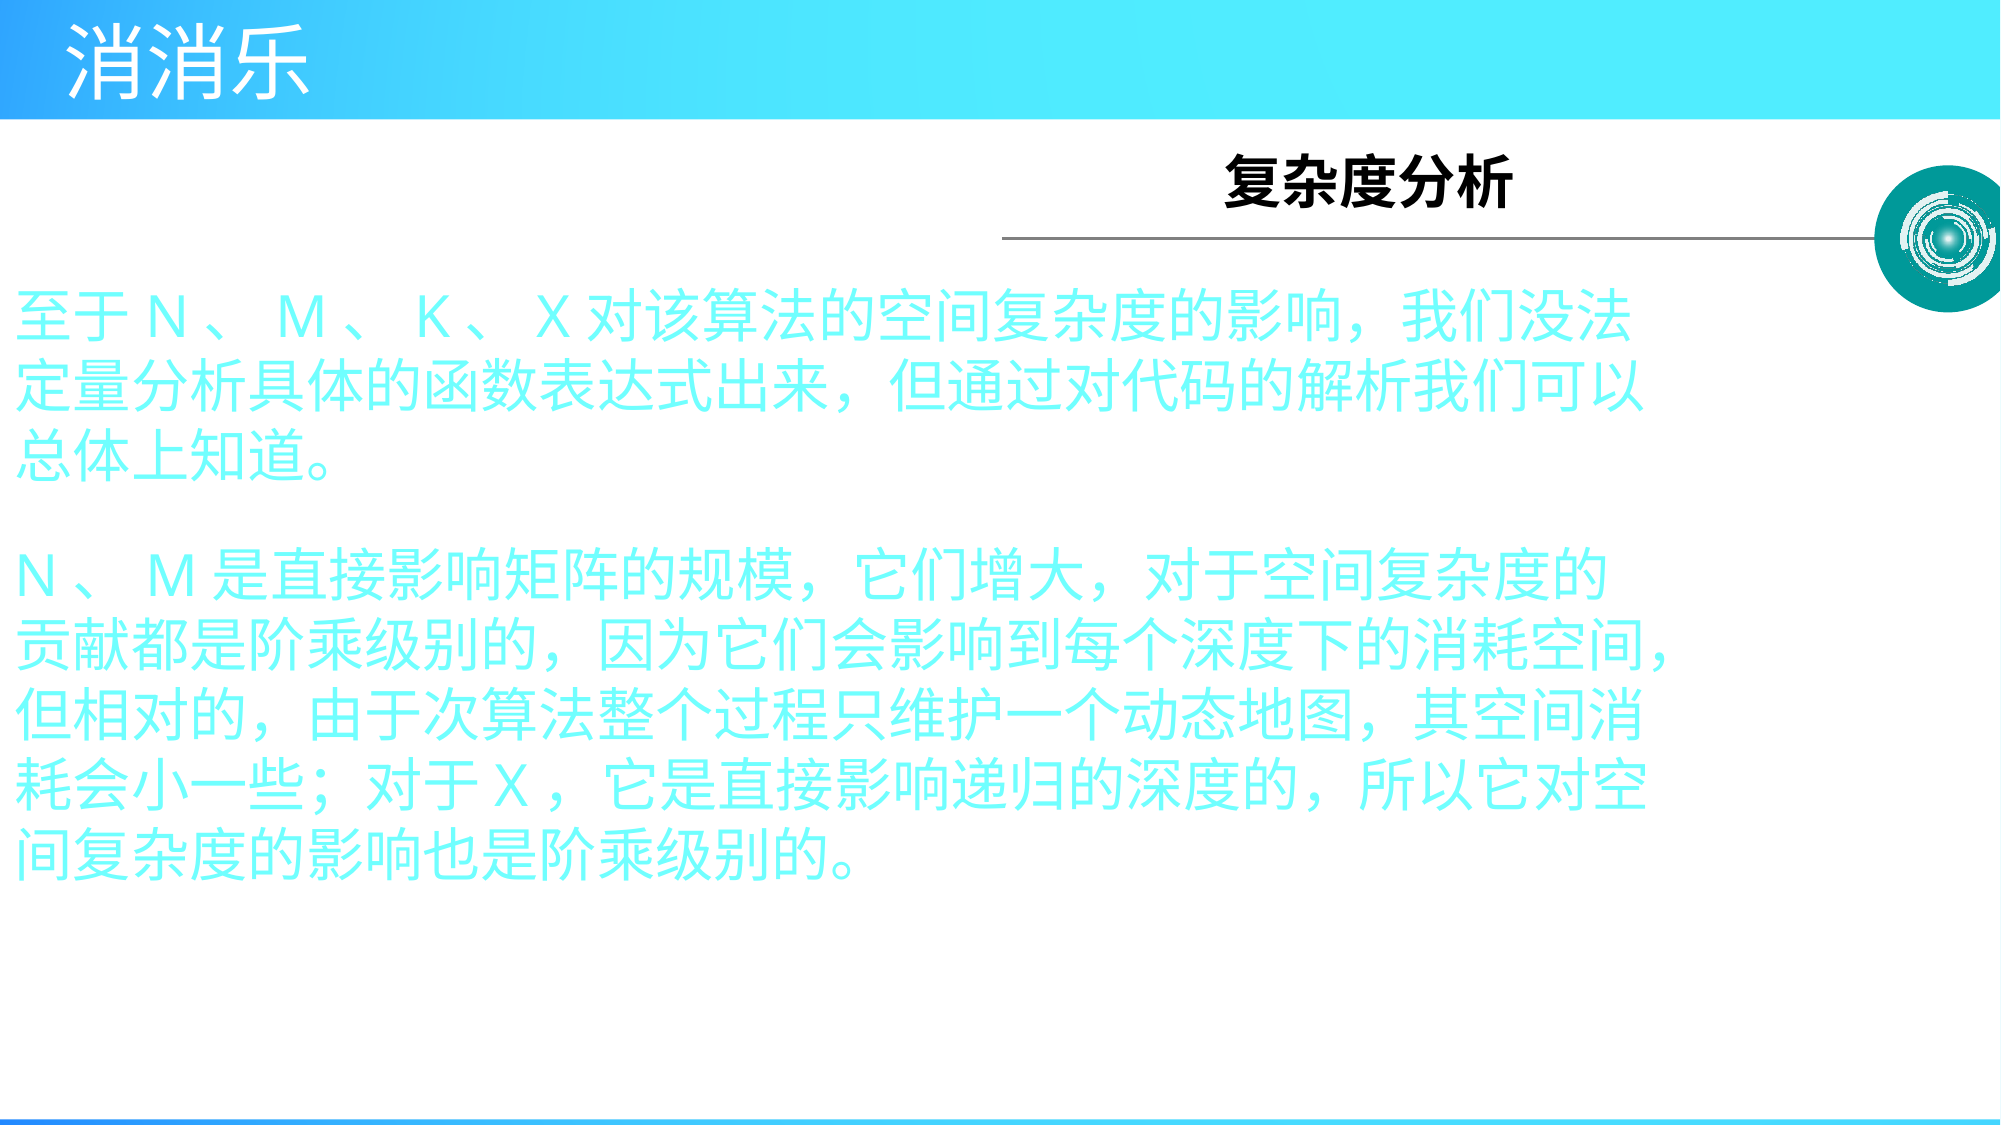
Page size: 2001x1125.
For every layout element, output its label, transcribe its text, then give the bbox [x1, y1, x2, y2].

picture [0, 0, 2001, 119]
picture [1900, 191, 1996, 286]
picture [0, 1120, 2001, 1125]
text_box 至于N、M、K、X对该算法的空间复杂度的影响，我们没法定量分析具体的函数表达式出来，但通过对代码的解析我们可以总体上知道。 [0, 271, 1665, 497]
text_box [1873, 239, 2000, 314]
text_box N、M是直接影响矩阵的规模，它们增大，对于空间复杂度的贡献都是阶乘级别的，因为它们会影响到每个深度下的消耗空间，但相对的，由于次算法整个过程只维护一个动态地图，其空间消耗会小一些；对于X，它是直接影响递归的深度的，所以它对空间复杂度的影响也是阶乘级别的。 [0, 531, 1665, 896]
text_box [1873, 164, 2000, 238]
text_box 复杂度分析 [1208, 137, 1871, 222]
